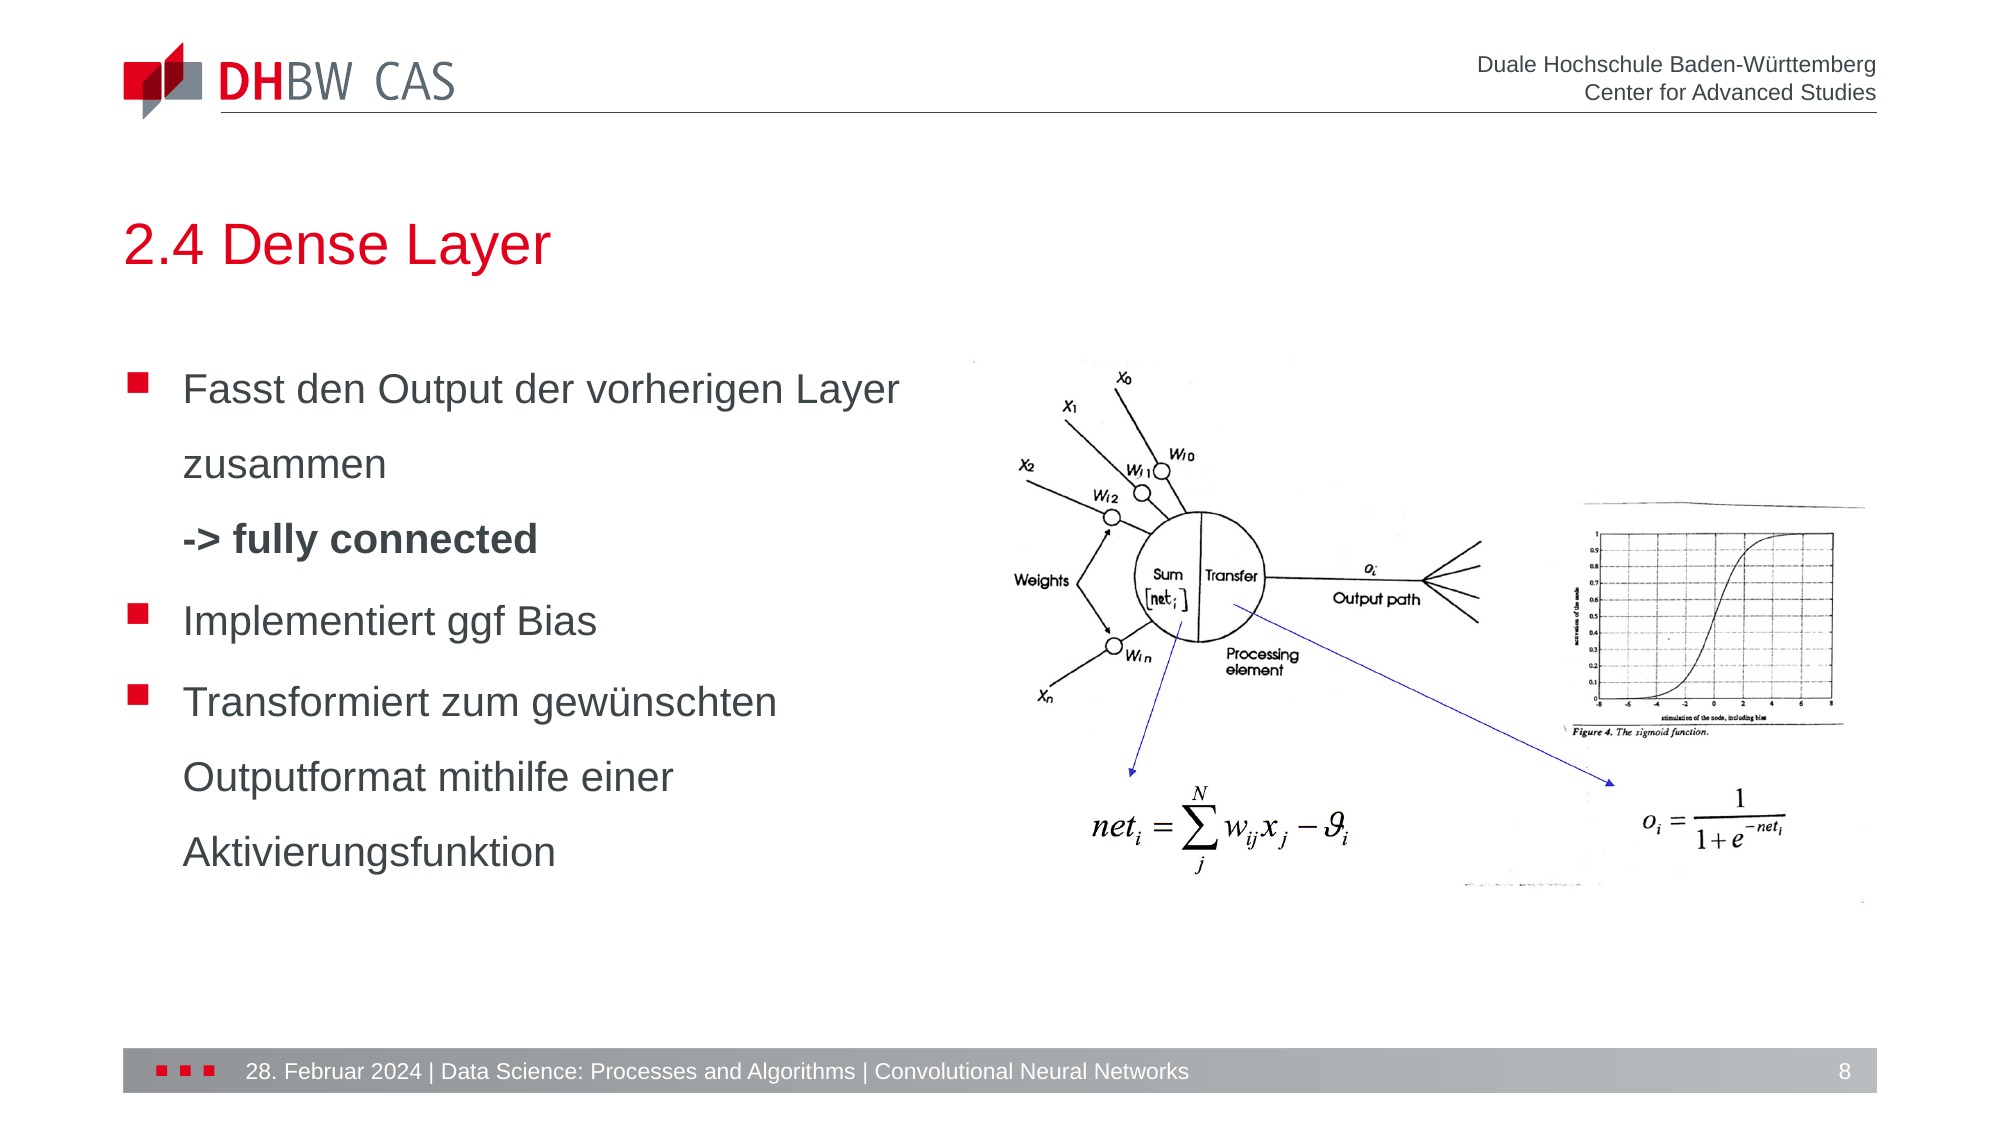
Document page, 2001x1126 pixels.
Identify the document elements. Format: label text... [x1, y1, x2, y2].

picture [967, 354, 1865, 909]
list Fasst den Output der vorherigen Layer zusammen -> fully connected Implementiert ggf Bias Transformiert zum gewünschten Outputformat mithilfe einer Aktivierungsfunktion [123, 337, 929, 1022]
title 2.4 Dense Layer [123, 206, 1877, 290]
slide_number 8 [1693, 1048, 1852, 1093]
footer 28. Februar 2024 | Data Science: Processes and Algorithms | Convolutional Neural Networks [245, 1048, 1658, 1093]
